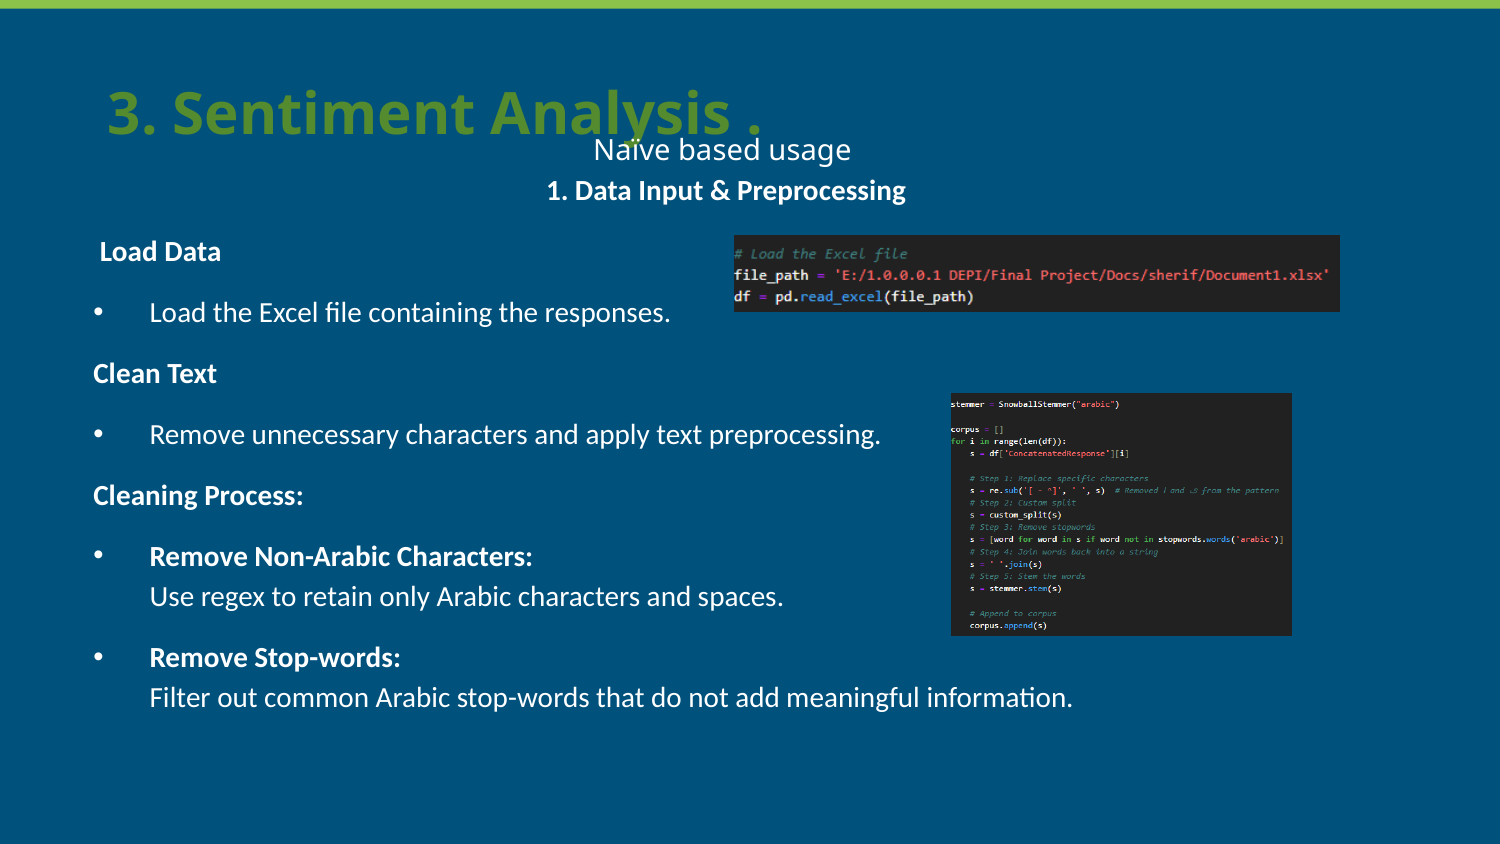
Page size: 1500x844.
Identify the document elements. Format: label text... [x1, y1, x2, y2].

title 3. Sentiment Analysis . [92, 66, 1408, 161]
list Naïve based usage 1. Data Input & Preprocessing Load Data Load the Excel file containing the responses. Clean Text Remove unnecessary characters and apply text preprocessing. Cleaning Process: Remove Non-Arabic Characters: Use regex to retain only Arabic characters and spaces. Remove Stop-words: Filter out common Arabic stop-words that do not add meaningful information. [59, 111, 1374, 774]
picture [952, 394, 1291, 635]
picture [735, 236, 1339, 311]
